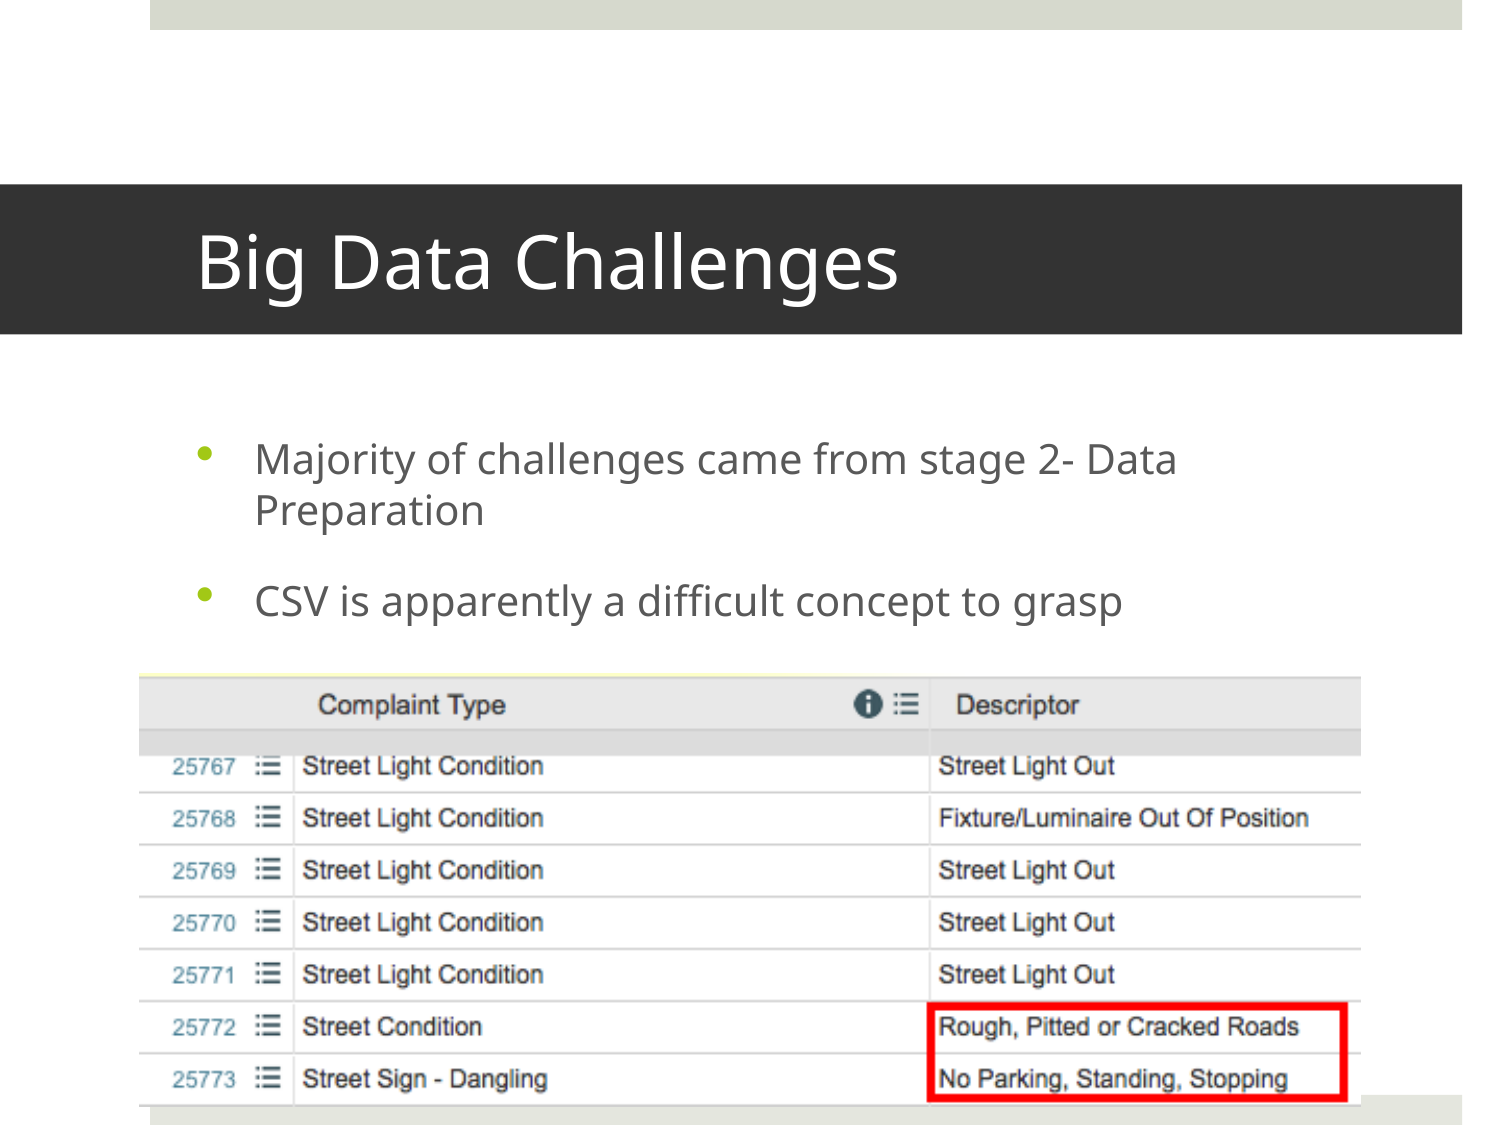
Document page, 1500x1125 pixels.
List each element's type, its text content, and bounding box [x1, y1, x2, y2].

title Big Data Challenges [0, 184, 1463, 335]
list Majority of challenges came from stage 2- Data Preparation CSV is apparently a difficult concept to grasp [182, 425, 1432, 1028]
picture [139, 672, 1361, 1108]
